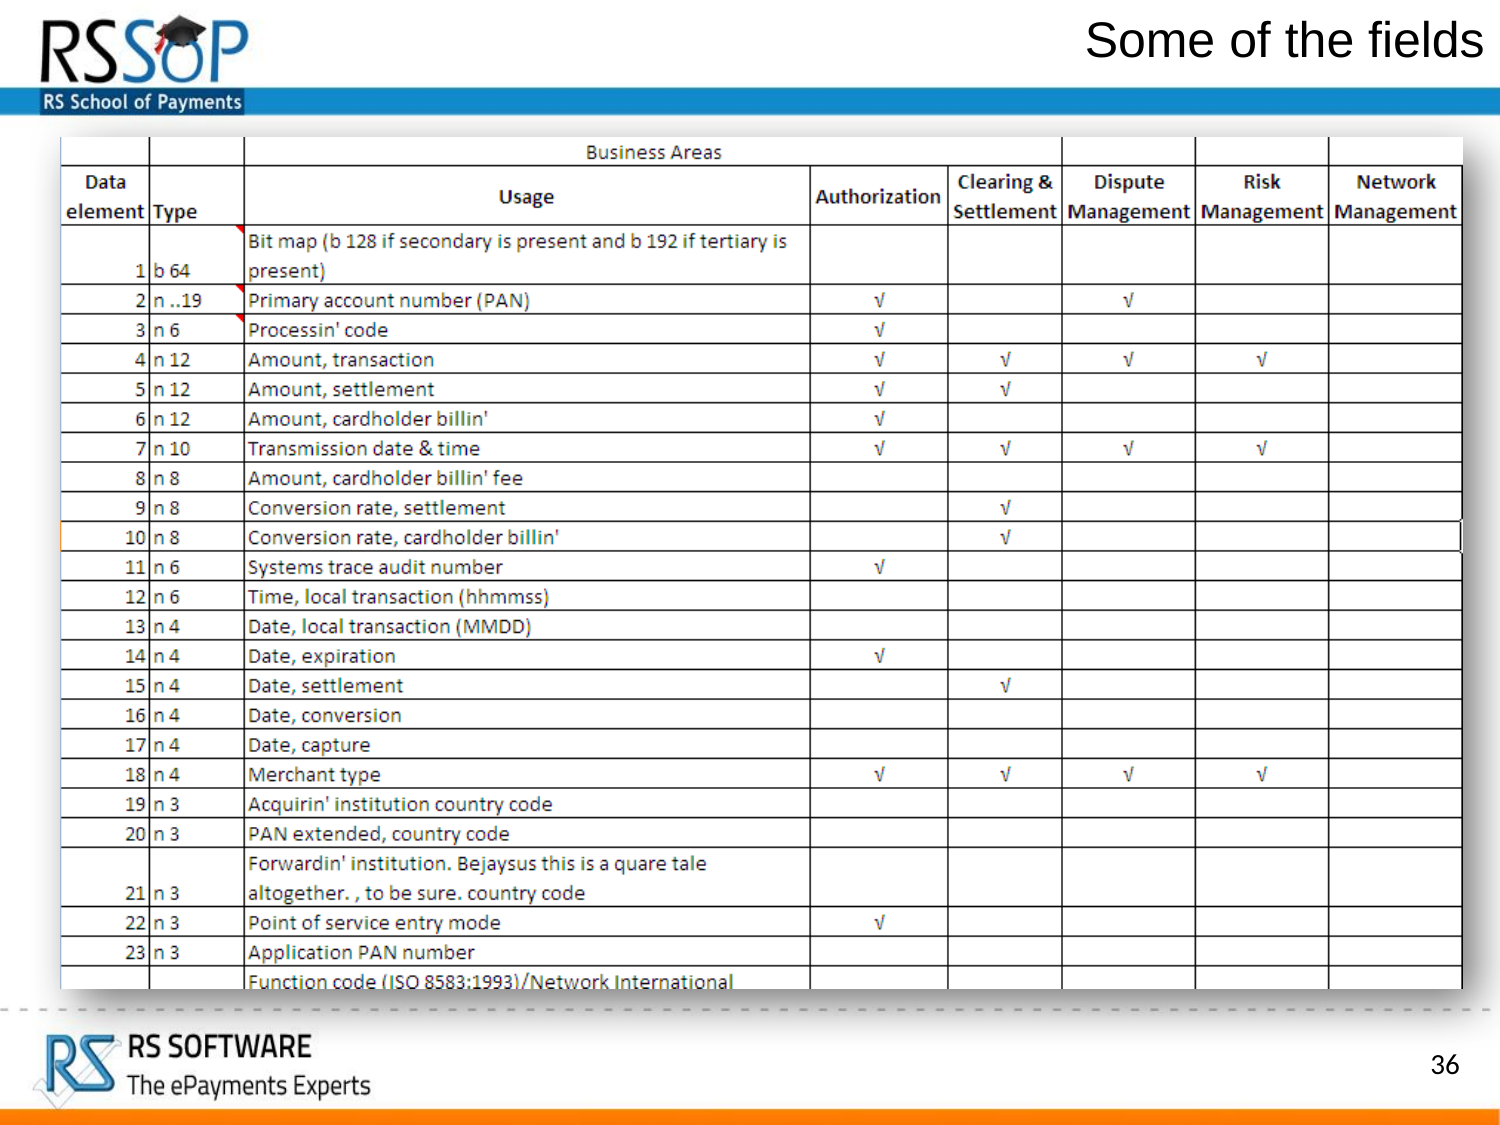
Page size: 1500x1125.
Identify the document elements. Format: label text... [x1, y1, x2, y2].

title Some of the fields [312, 0, 1500, 88]
picture [0, 0, 1500, 1125]
slide_number ‹#› [1125, 1037, 1475, 1098]
